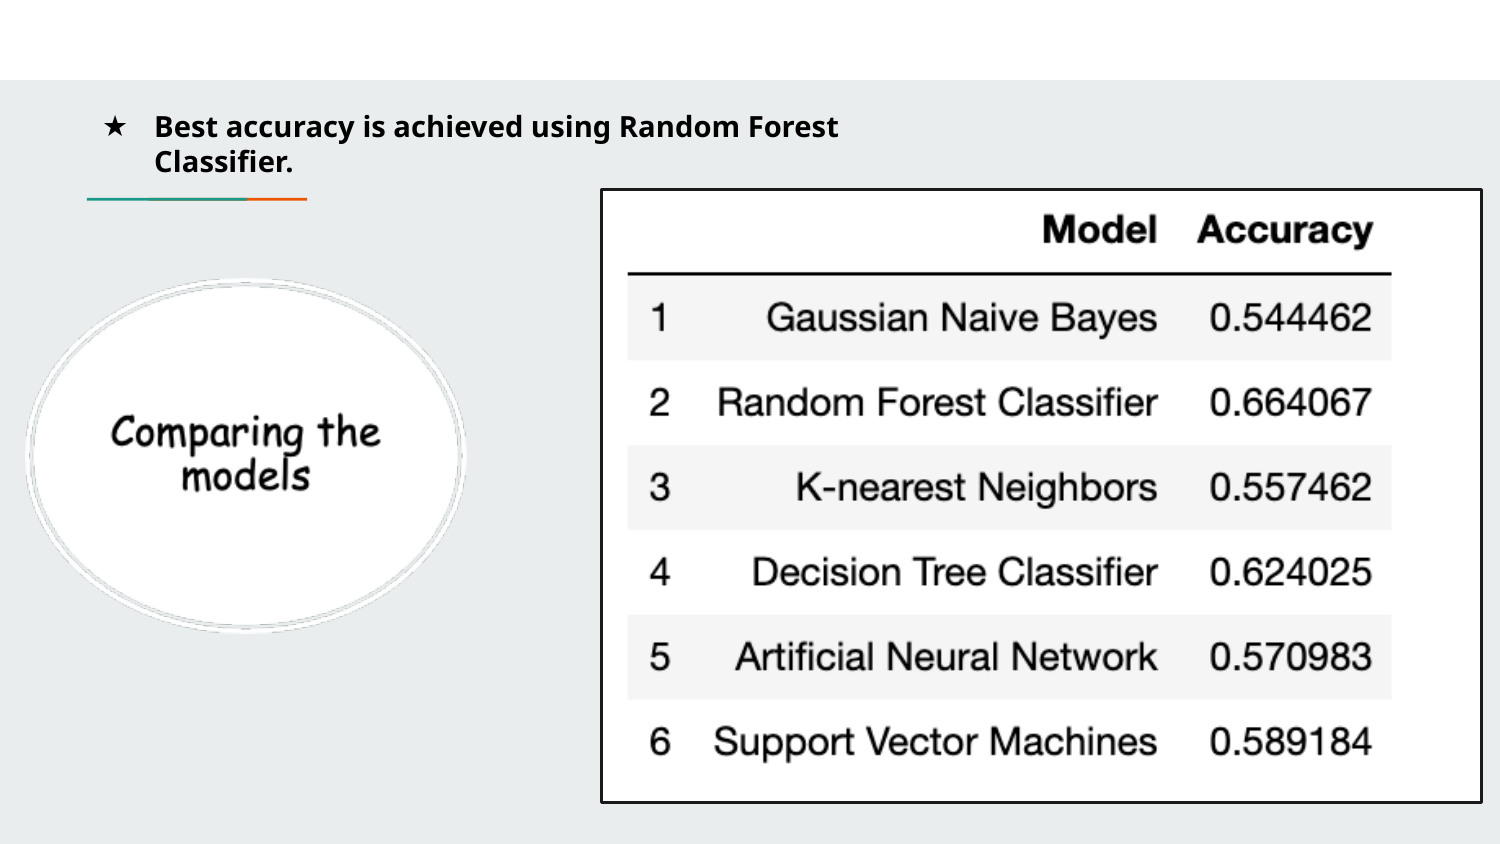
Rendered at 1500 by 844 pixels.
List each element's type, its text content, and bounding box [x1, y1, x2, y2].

picture [602, 190, 1481, 802]
text_box Best accuracy is achieved using Random Forest Classifier. [64, 93, 1002, 192]
picture [25, 278, 467, 634]
